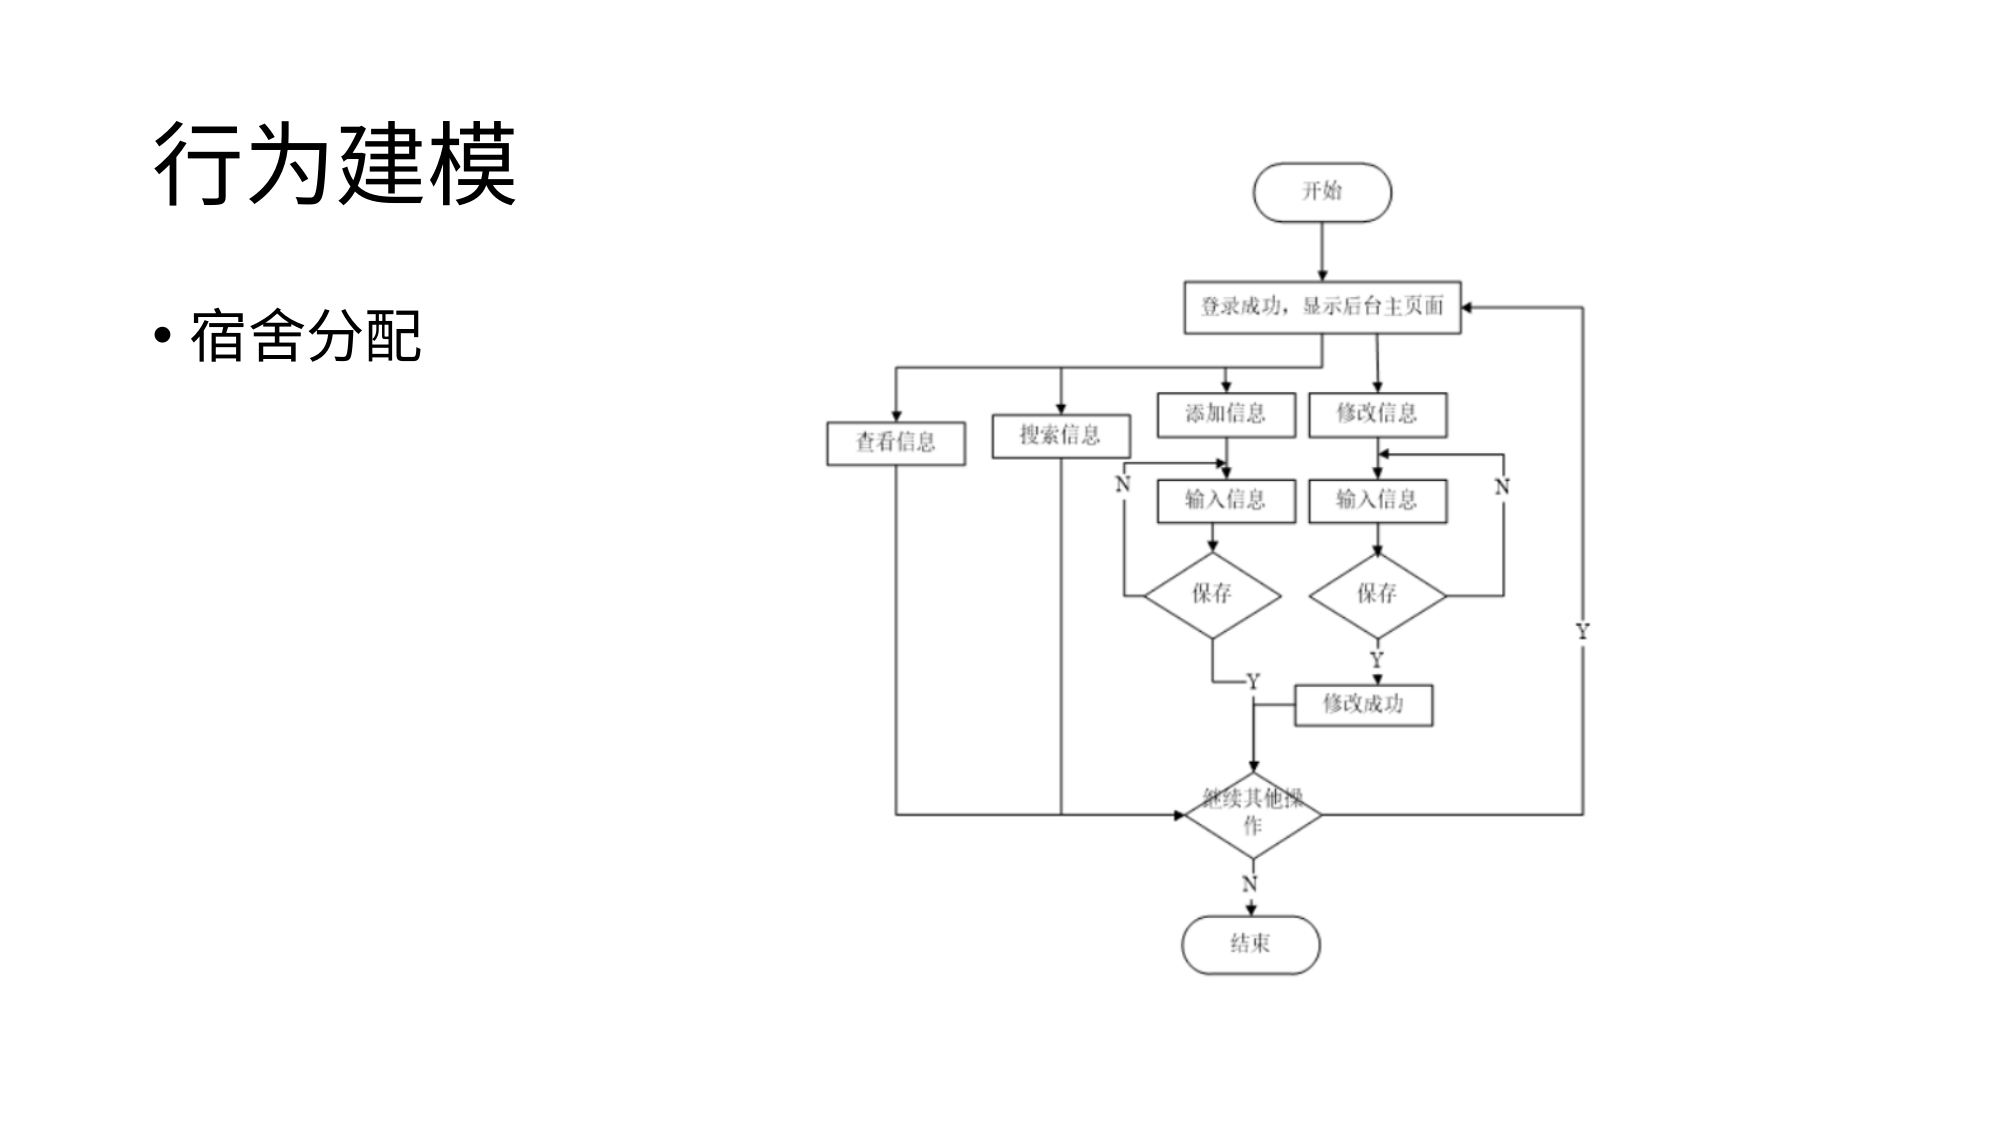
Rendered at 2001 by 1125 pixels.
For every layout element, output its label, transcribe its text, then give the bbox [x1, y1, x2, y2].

picture [785, 127, 1619, 998]
list 宿舍分配 [137, 299, 1863, 1014]
title 行为建模 [137, 59, 1863, 278]
